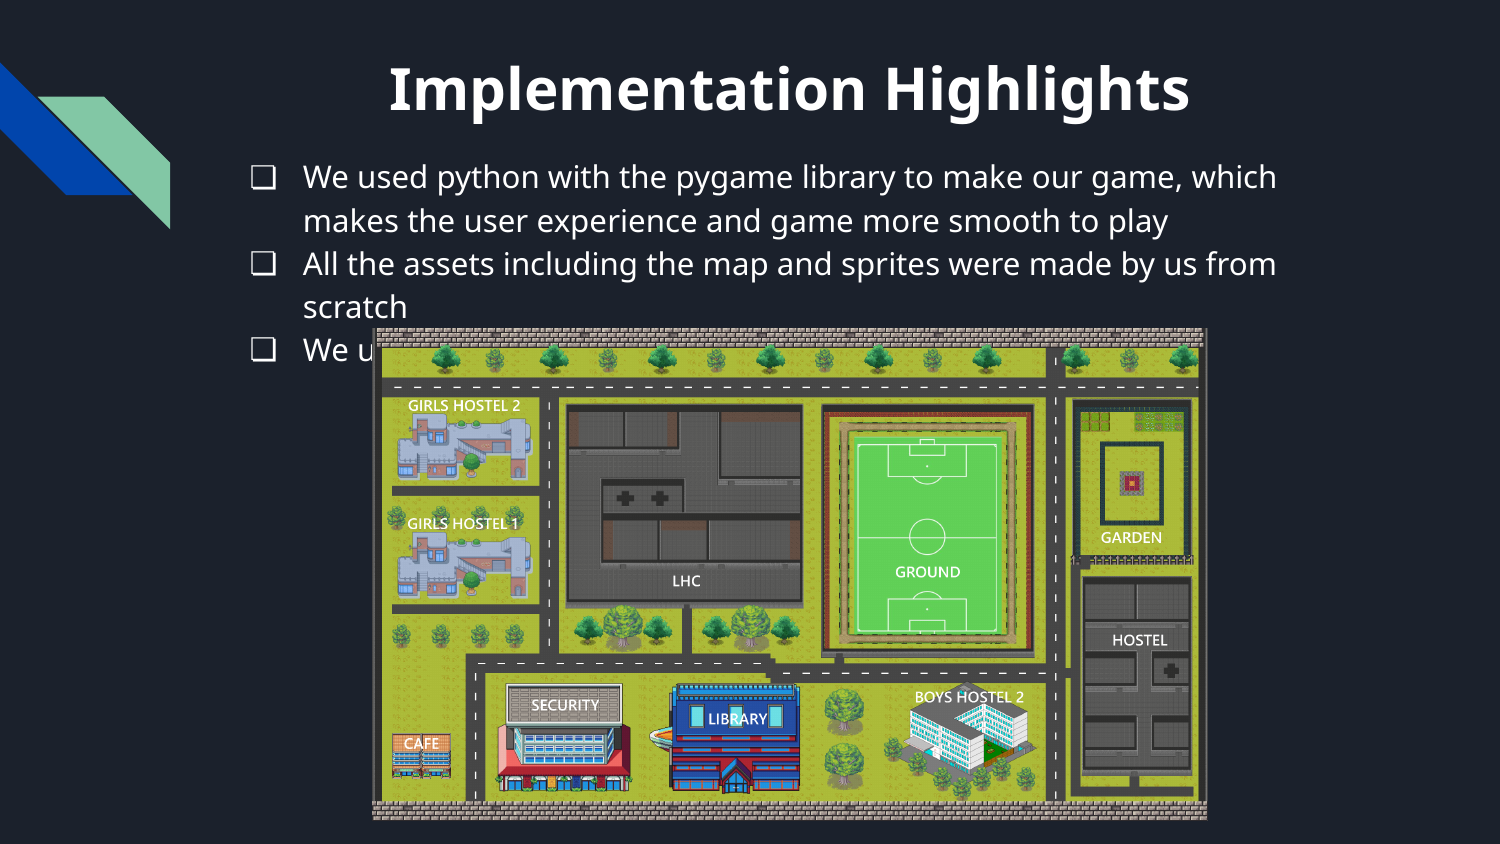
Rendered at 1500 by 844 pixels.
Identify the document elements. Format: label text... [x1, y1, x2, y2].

picture [371, 328, 1209, 821]
list We used python with the pygame library to make our game, which makes the user experience and game more smooth to play All the assets including the map and sprites were made by us from scratch We used tiled software to create our complete map [212, 137, 1368, 664]
title Implementation Highlights [212, 35, 1368, 137]
